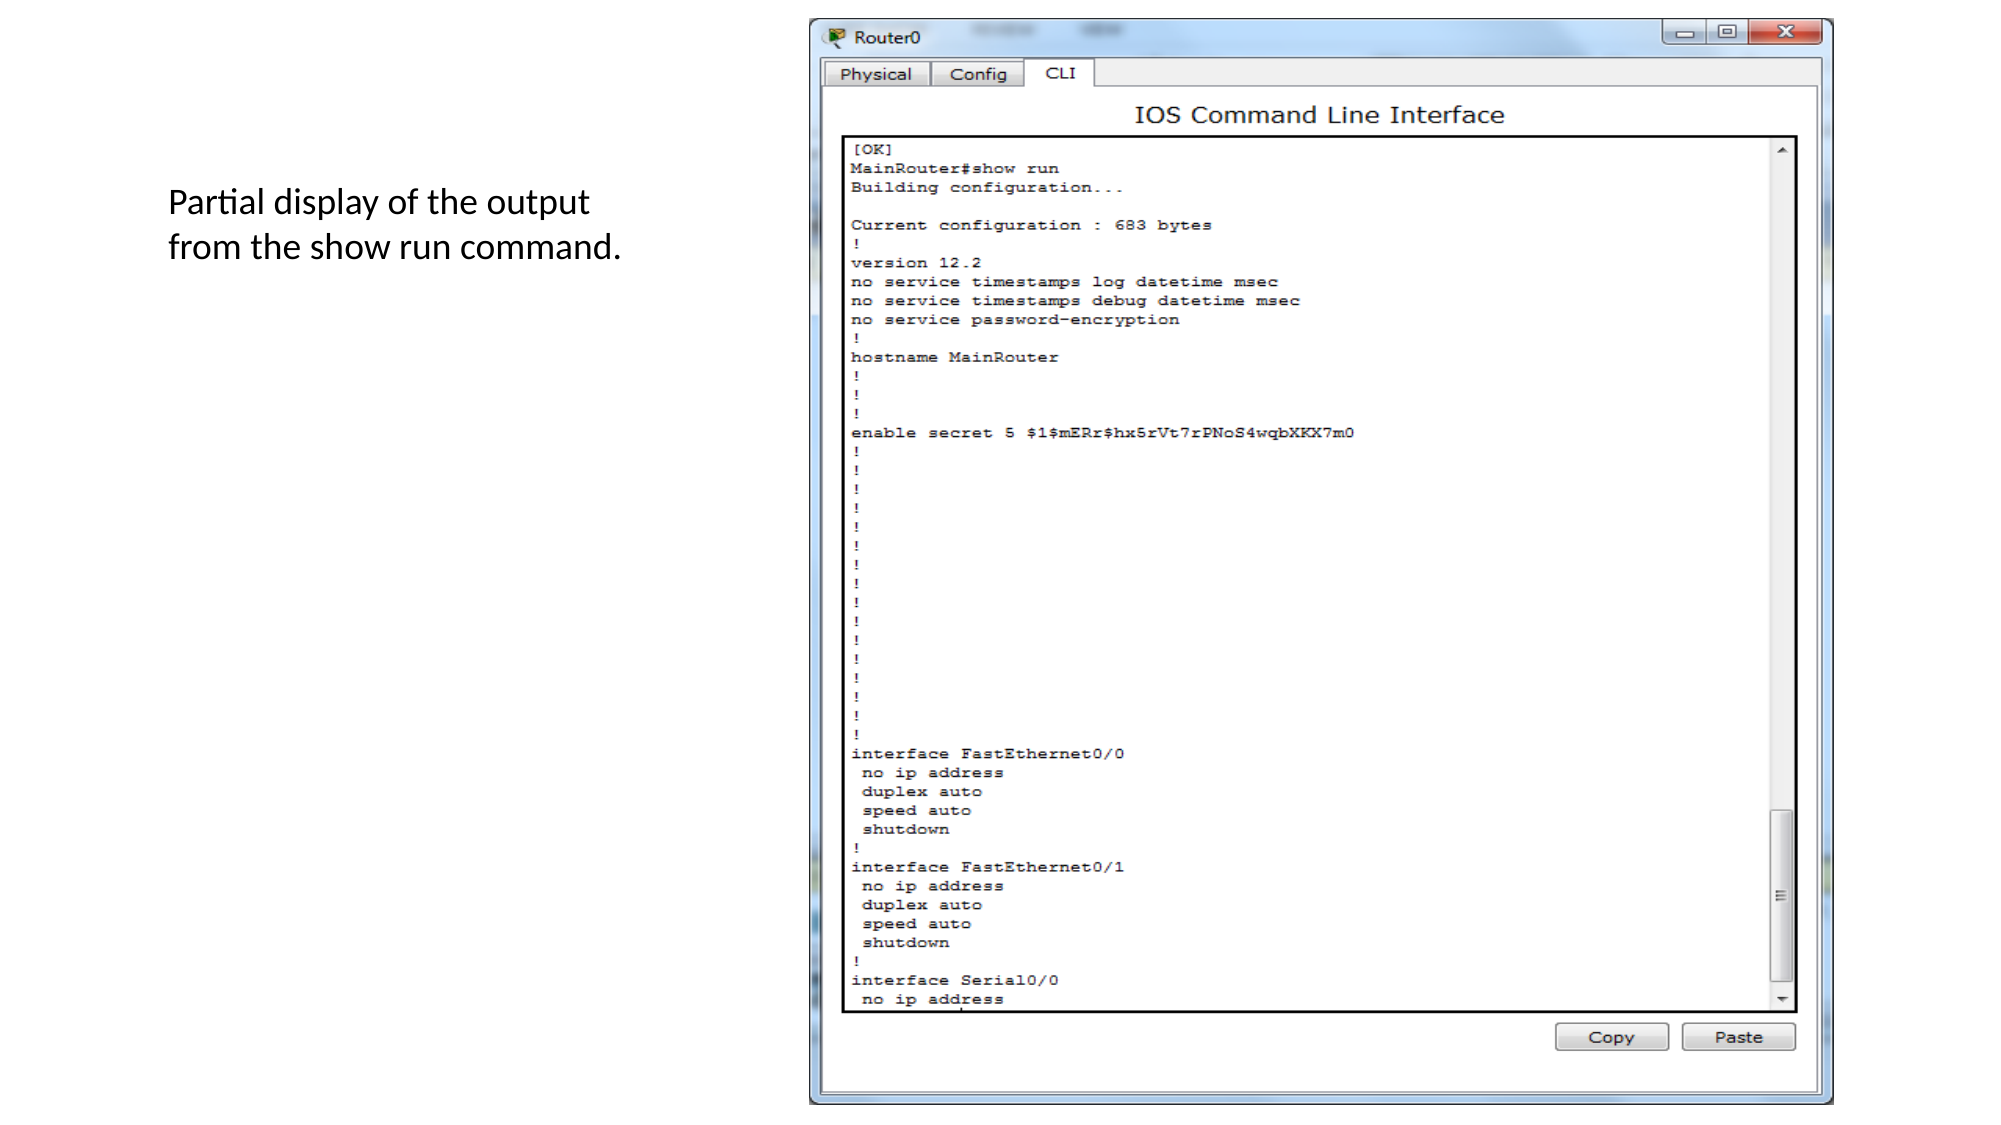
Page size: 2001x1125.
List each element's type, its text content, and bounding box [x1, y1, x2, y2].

picture [809, 17, 1834, 1105]
text_box Partial display of the output from the show run command. [153, 169, 656, 275]
